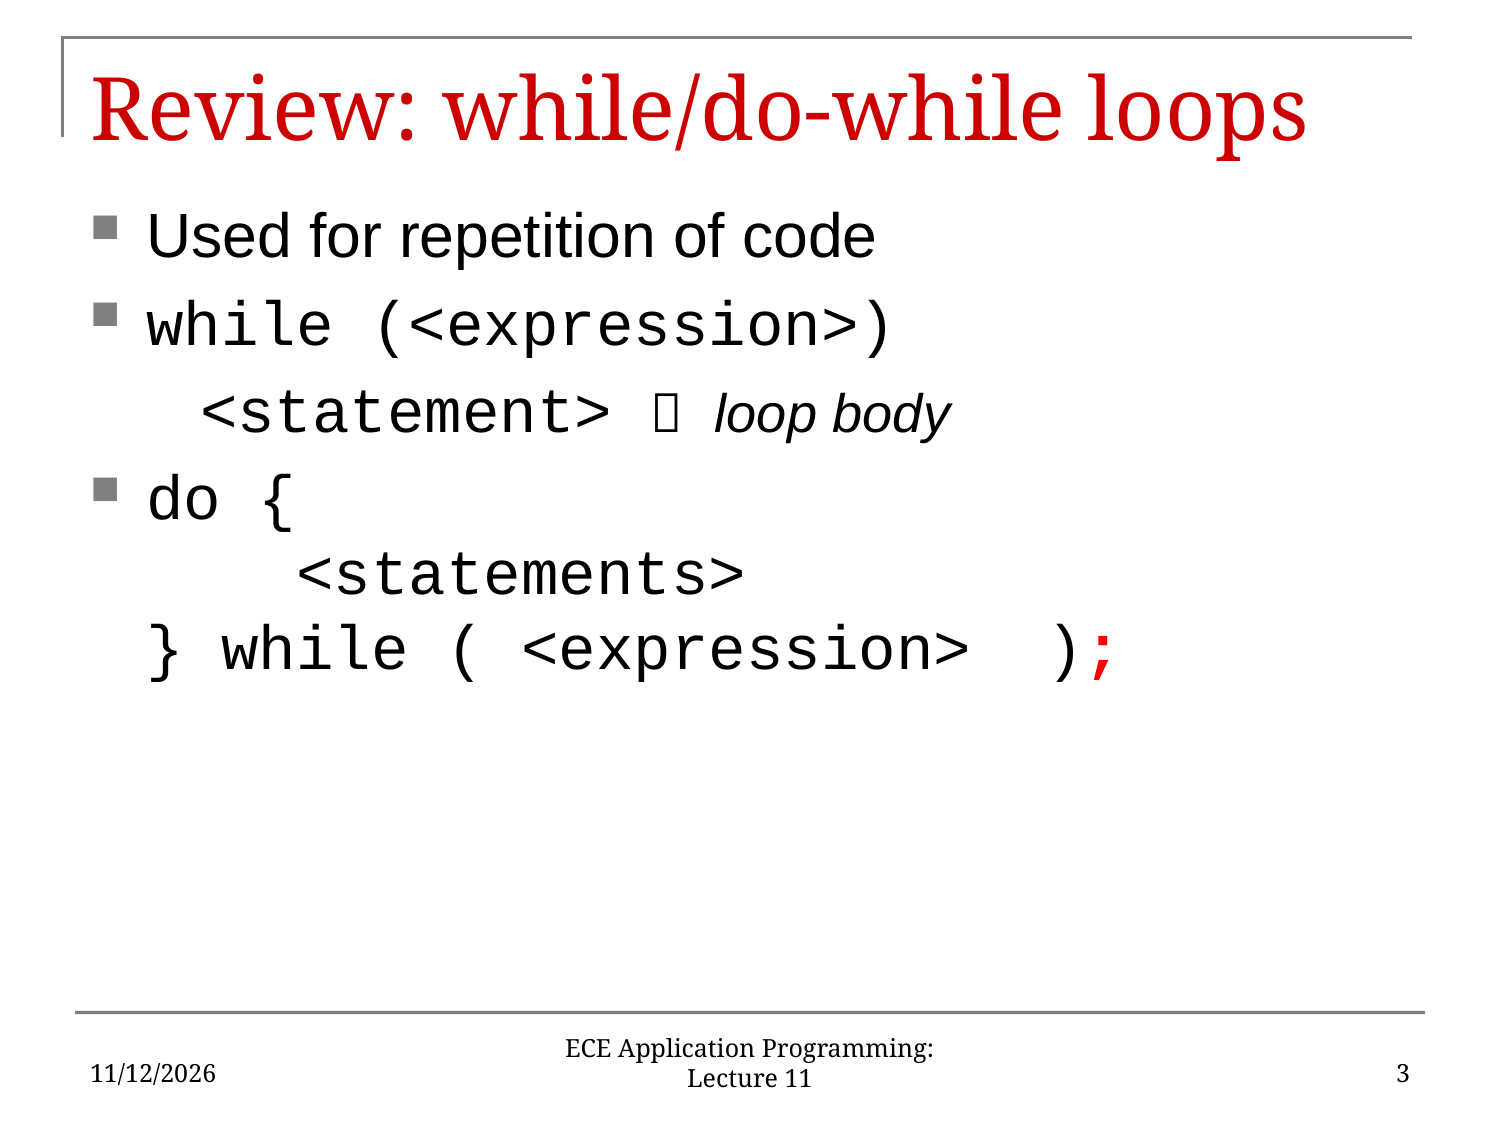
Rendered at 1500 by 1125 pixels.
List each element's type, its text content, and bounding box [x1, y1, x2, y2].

title Review: while/do-while loops [75, 45, 1425, 163]
footer ECE Application Programming: Lecture 11 [512, 1024, 988, 1101]
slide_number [74, 1023, 426, 1100]
list Used for repetition of code while (<expression>) <statement>  loop body do { <statements> } while ( <expression> ); [75, 187, 1425, 1006]
slide_number 3 [1074, 1023, 1426, 1100]
